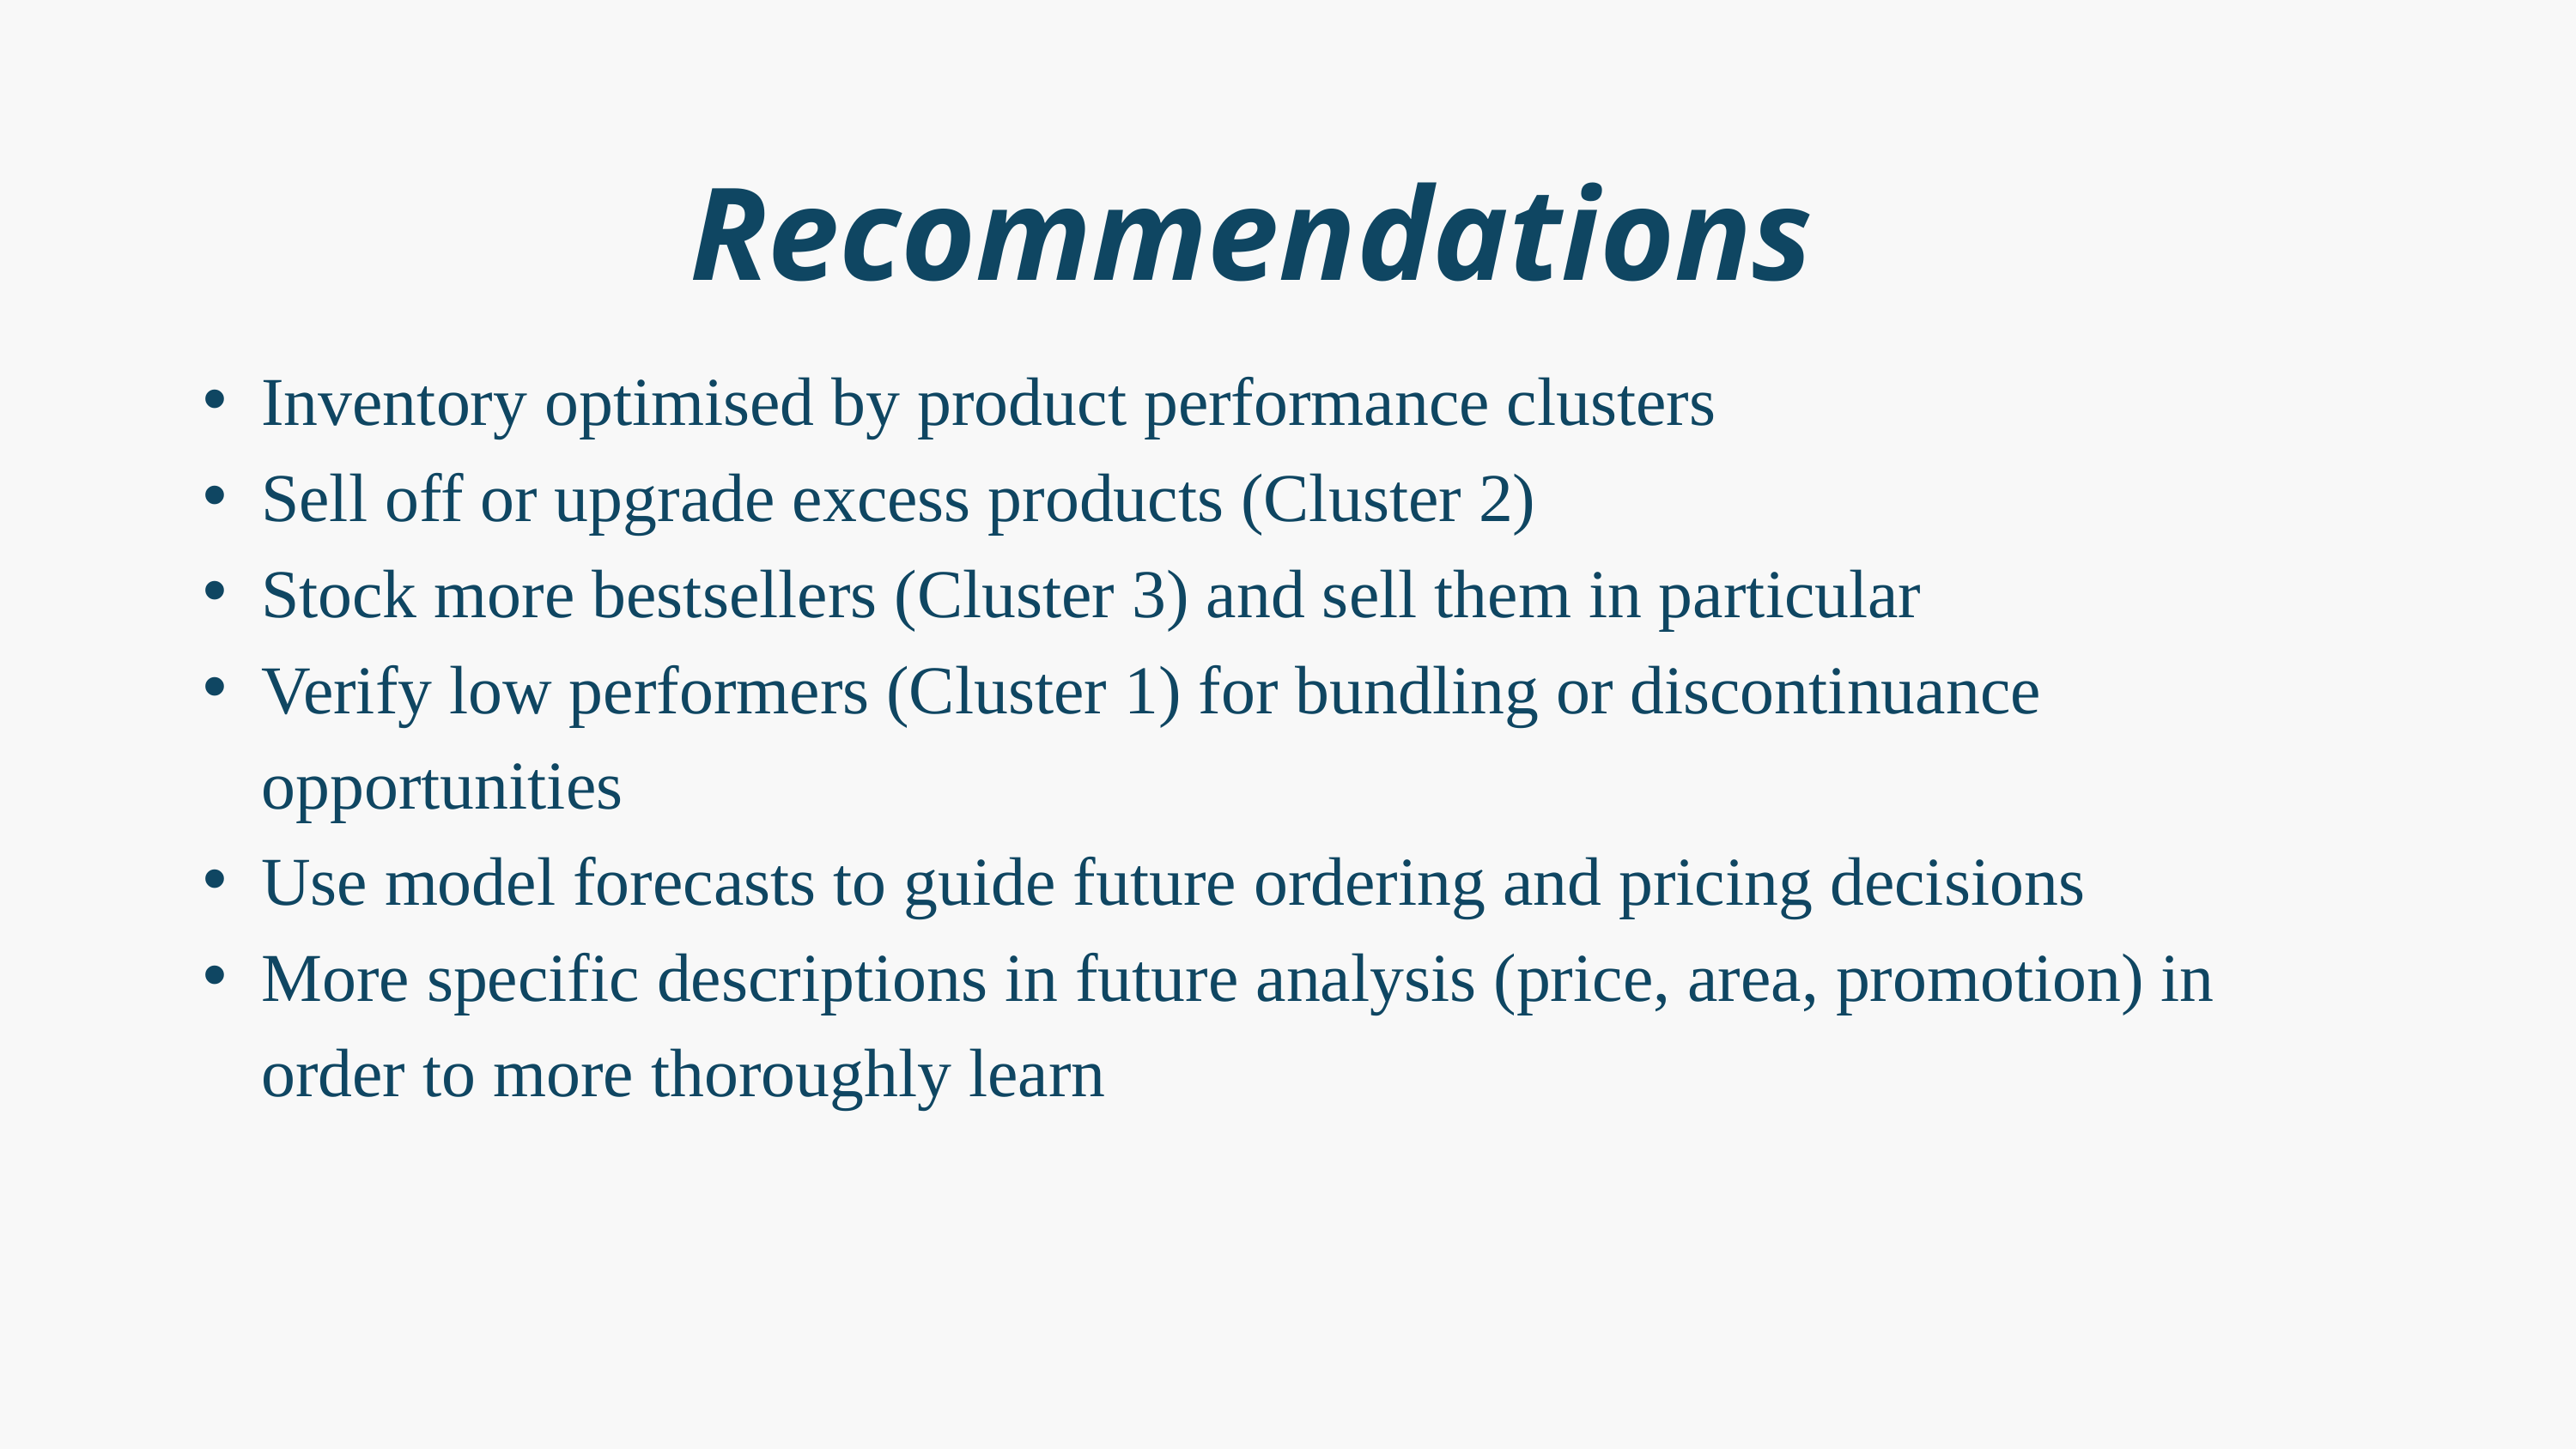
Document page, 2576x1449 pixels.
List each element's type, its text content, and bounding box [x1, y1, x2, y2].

text_box Recommendations [144, 125, 2359, 306]
text_box Inventory optimised by product performance clusters Sell off or upgrade excess products (Cluster 2) Stock more bestsellers (Cluster 3) and sell them in particular Verify low performers (Cluster 1) for bundling or discontinuance opportunities Use model forecasts to guide future ordering and pricing decisions More specific descriptions in future analysis (price, area, promotion) in order to more thoroughly learn [144, 343, 2318, 1112]
